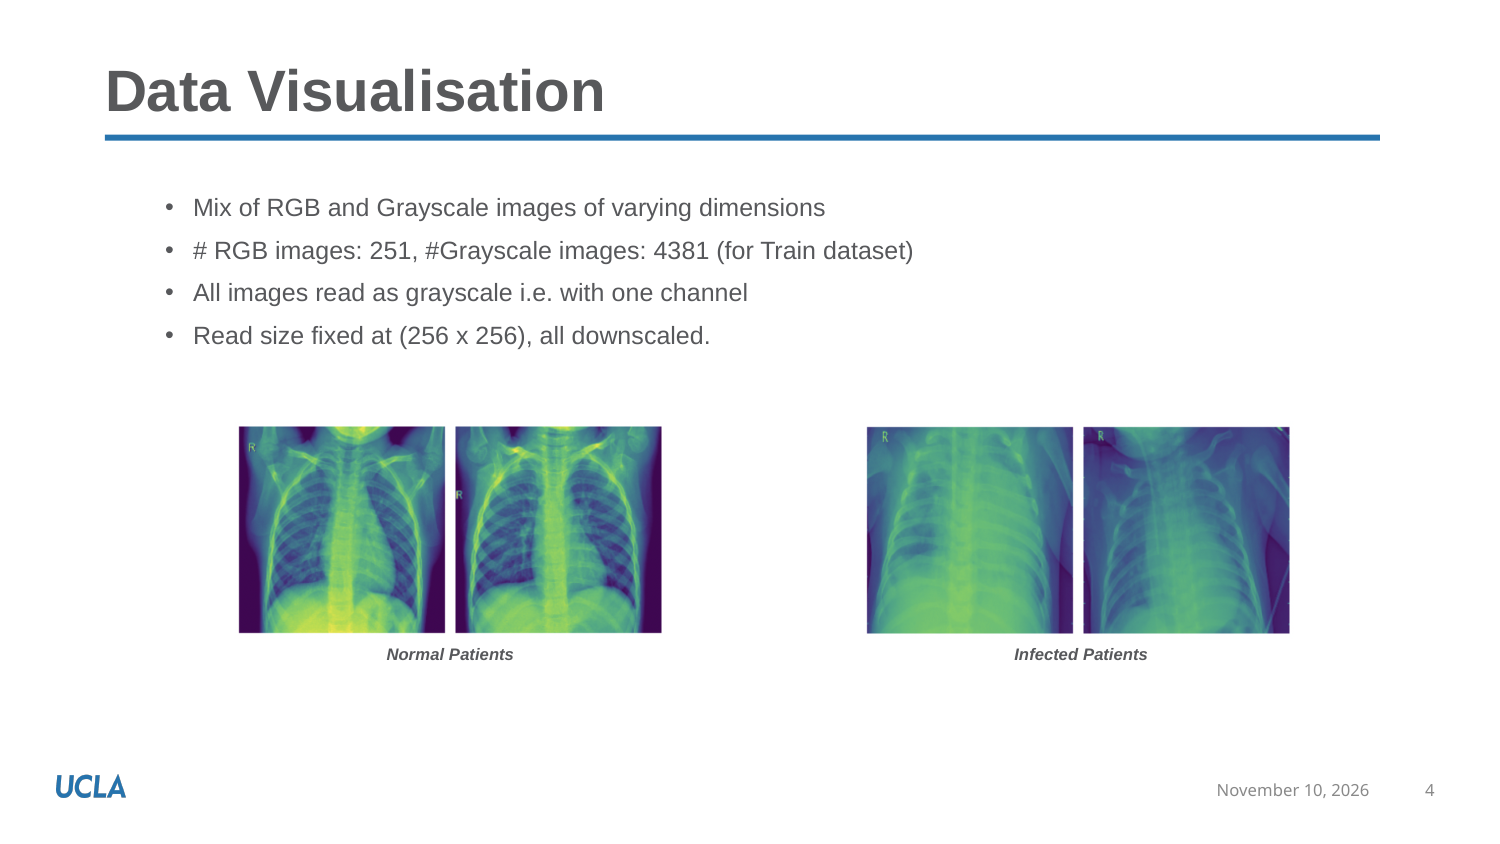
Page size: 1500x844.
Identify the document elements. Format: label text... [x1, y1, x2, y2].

picture [56, 774, 126, 798]
picture [862, 421, 1294, 639]
title Data Visualisation [105, 60, 1380, 125]
text_box Normal Patients [386, 643, 515, 664]
text_box Infected Patients [1014, 643, 1149, 664]
slide_number 4 [1425, 780, 1500, 840]
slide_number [1215, 780, 1370, 840]
picture [234, 421, 667, 639]
text_box Mix of RGB and Grayscale images of varying dimensions # RGB images: 251, #Grayscale images: 4381 (for Train dataset) All images read as grayscale i.e. with one channel Read size fixed at (256 x 256), all downscaled. [104, 195, 1380, 435]
